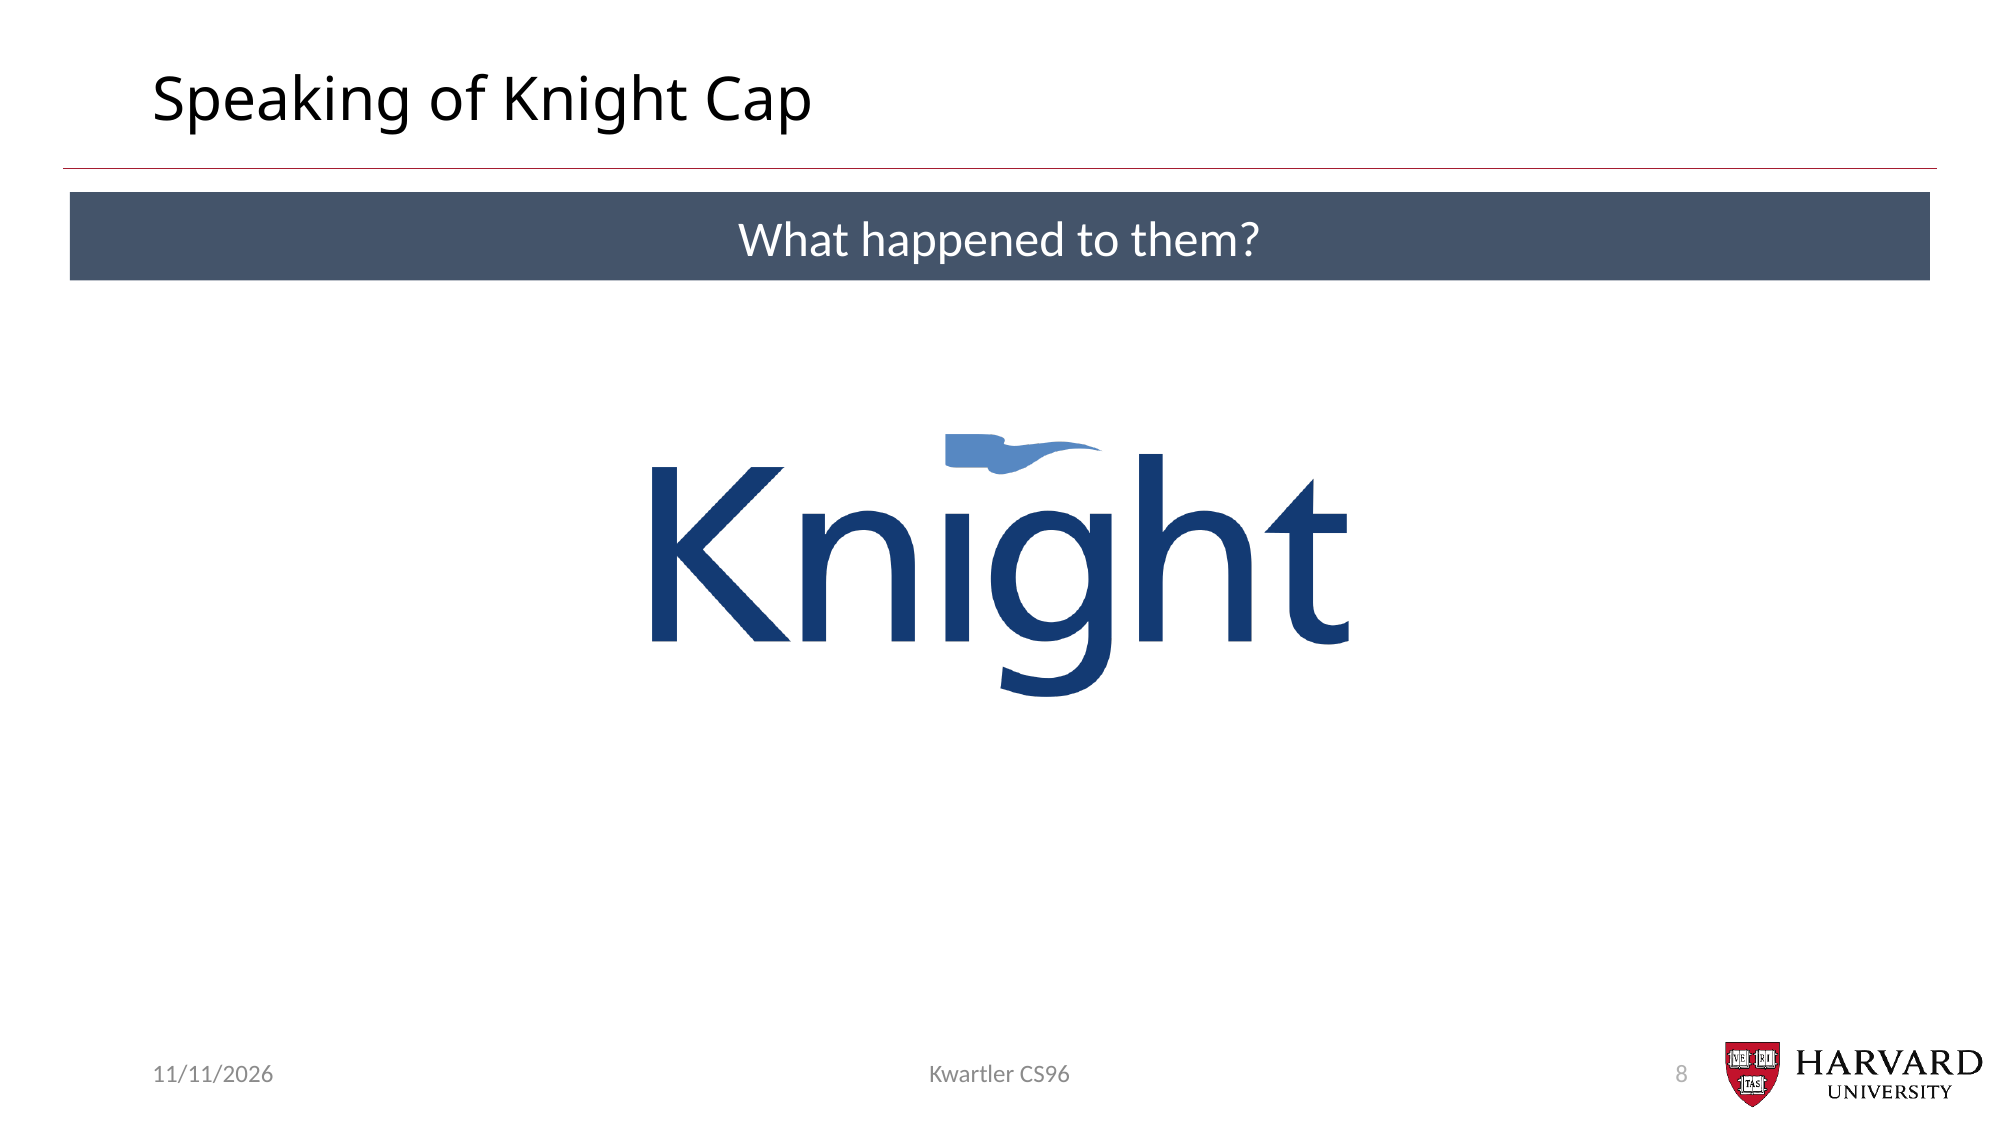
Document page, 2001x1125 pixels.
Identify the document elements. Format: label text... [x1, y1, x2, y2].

picture [650, 432, 1350, 698]
title Speaking of Knight Cap [137, 59, 1863, 142]
footer Kwartler CS96 [662, 1042, 1338, 1103]
slide_number 8 [1375, 1042, 1704, 1103]
text_box What happened to them? [69, 191, 1931, 281]
picture [1703, 1024, 2001, 1125]
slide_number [137, 1042, 588, 1103]
